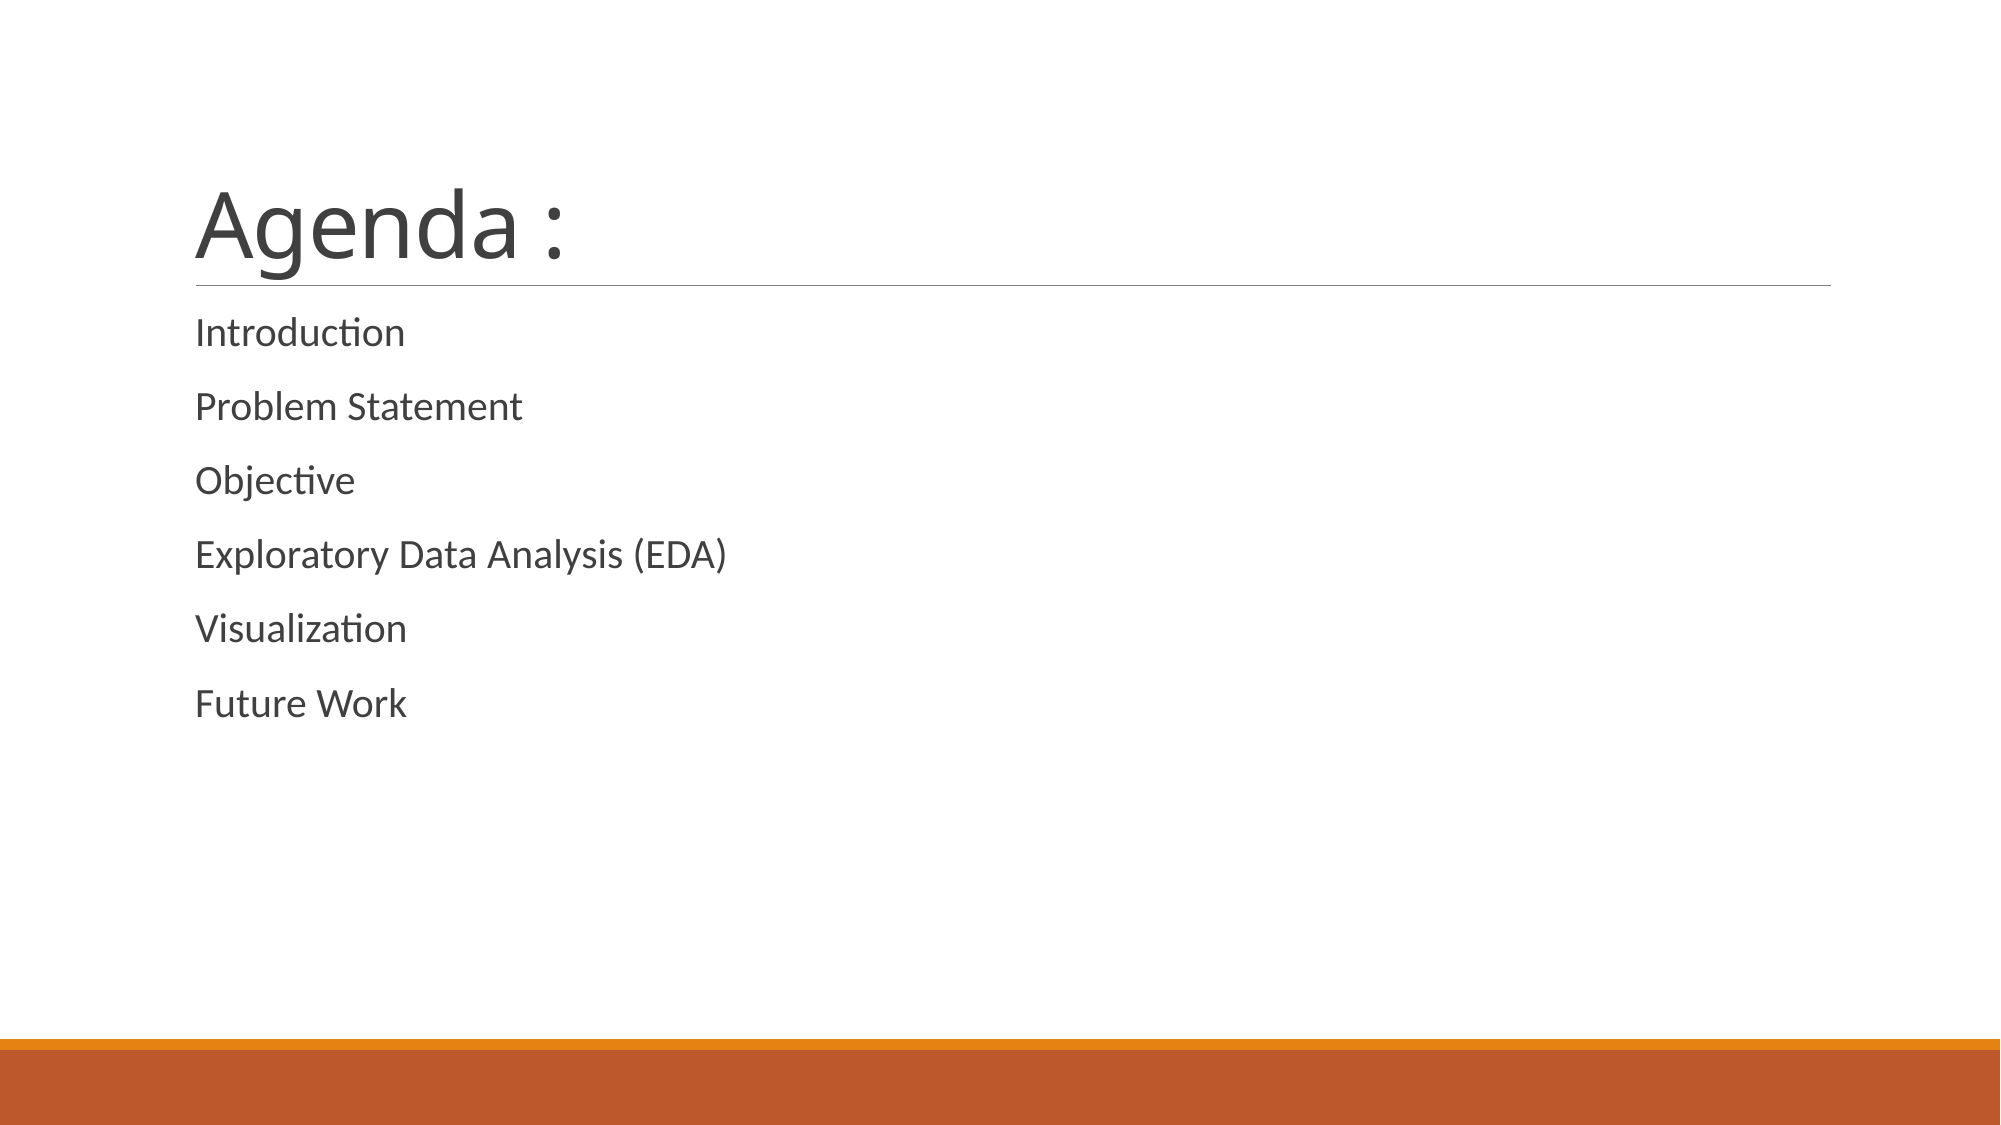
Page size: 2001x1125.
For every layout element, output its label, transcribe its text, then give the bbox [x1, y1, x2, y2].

title Agenda : [180, 47, 1830, 285]
list Introduction Problem Statement Objective Exploratory Data Analysis (EDA) Visualization Future Work [180, 302, 1830, 963]
